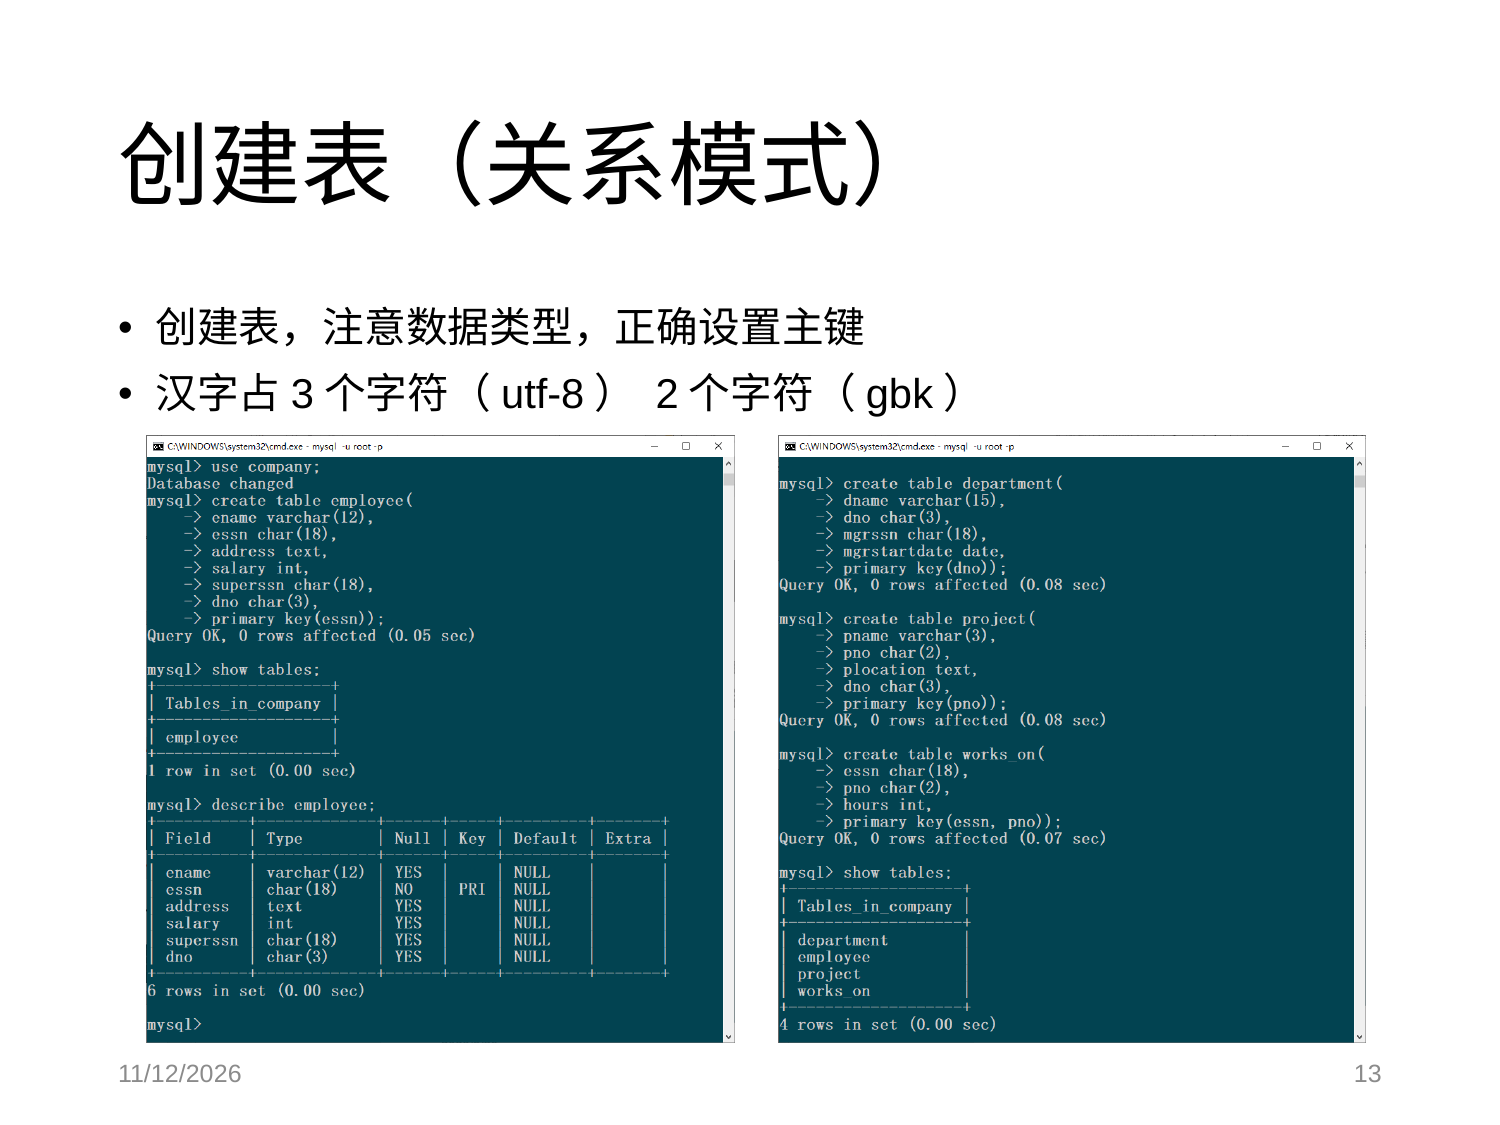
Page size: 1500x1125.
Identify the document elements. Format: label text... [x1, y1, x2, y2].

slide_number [103, 1042, 441, 1103]
slide_number 13 [1059, 1042, 1397, 1103]
picture [146, 435, 735, 1043]
picture [778, 435, 1366, 1043]
title 创建表（关系模式） [103, 59, 1397, 278]
list 创建表，注意数据类型，正确设置主键 汉字占3个字符（utf-8） 2个字符（gbk） [103, 299, 1397, 1014]
